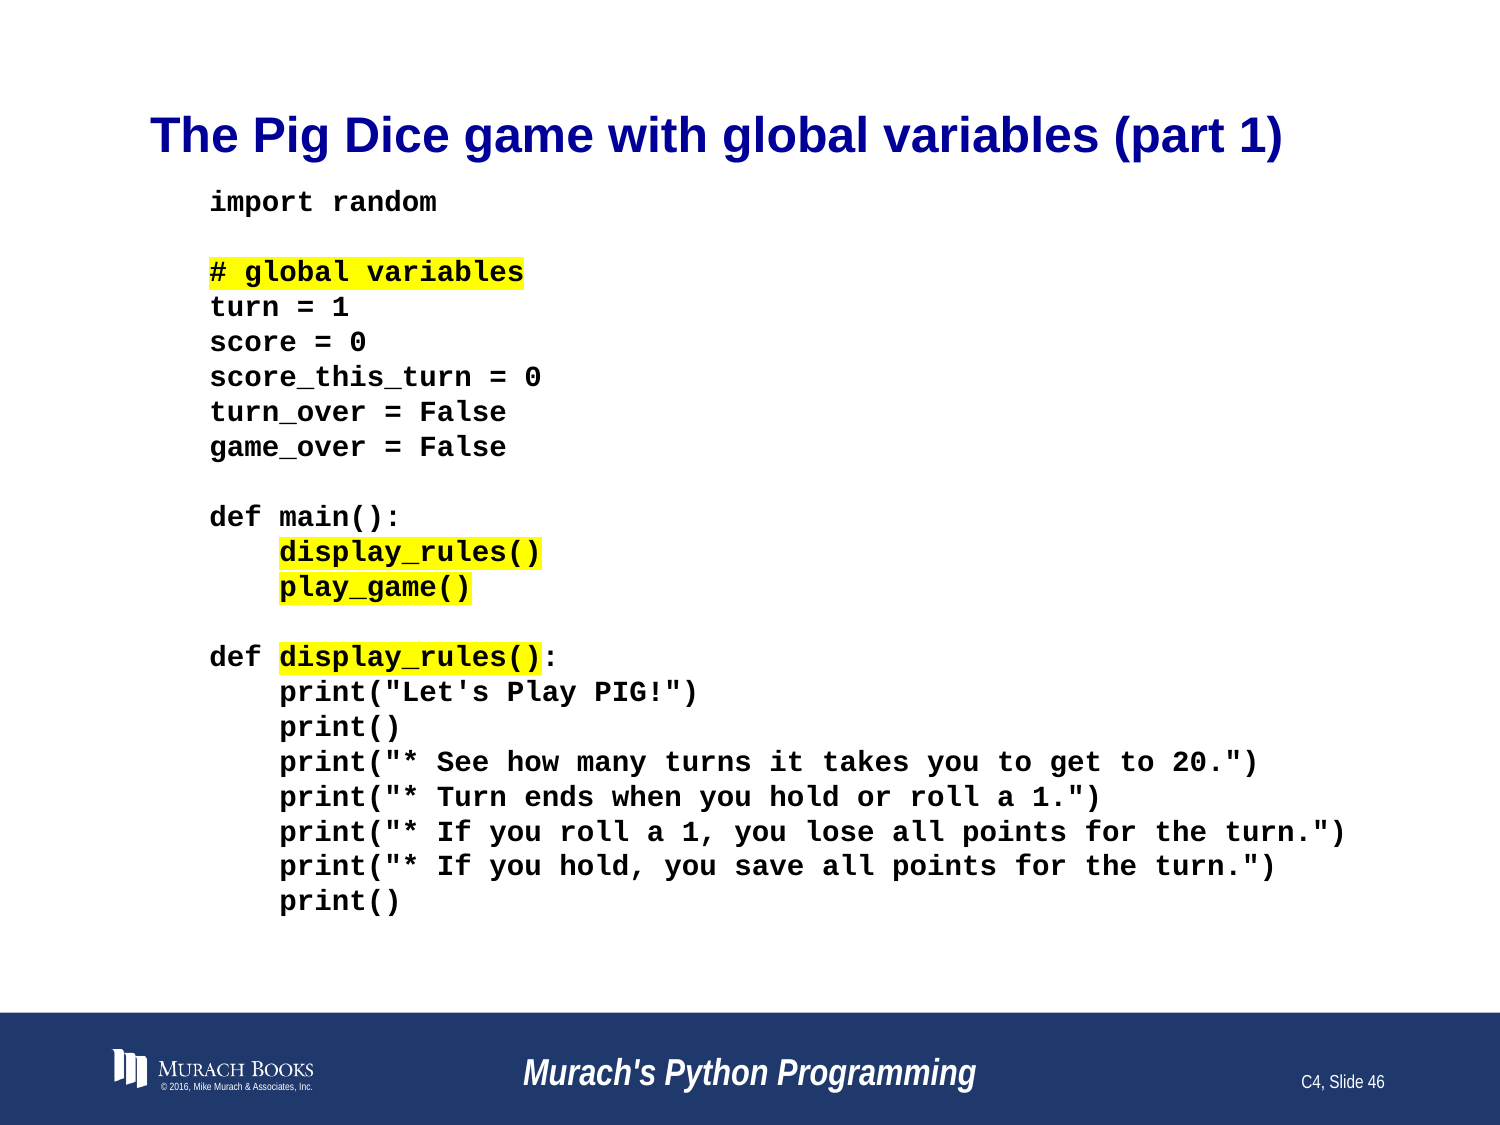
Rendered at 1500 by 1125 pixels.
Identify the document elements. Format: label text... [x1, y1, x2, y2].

slide_number Murach's Python Programming [463, 1025, 1050, 1100]
slide_number C4, Slide 46 [1087, 1025, 1400, 1100]
list import random # global variables turn = 1 score = 0 score_this_turn = 0 turn_over = False game_over = False def main(): display_rules() play_game() def display_rules(): print("Let's Play PIG!") print() print("* See how many turns it takes you to get to 20.") print("* Turn ends when you hold or roll a 1.") print("* If you roll a 1, you lose all points for the turn.") print("* If you hold, you save all points for the turn.") print() [137, 174, 1375, 975]
title The Pig Dice game with global variables (part 1) [150, 102, 1350, 164]
footer © 2016, Mike Murach & Associates, Inc. [12, 1025, 463, 1100]
